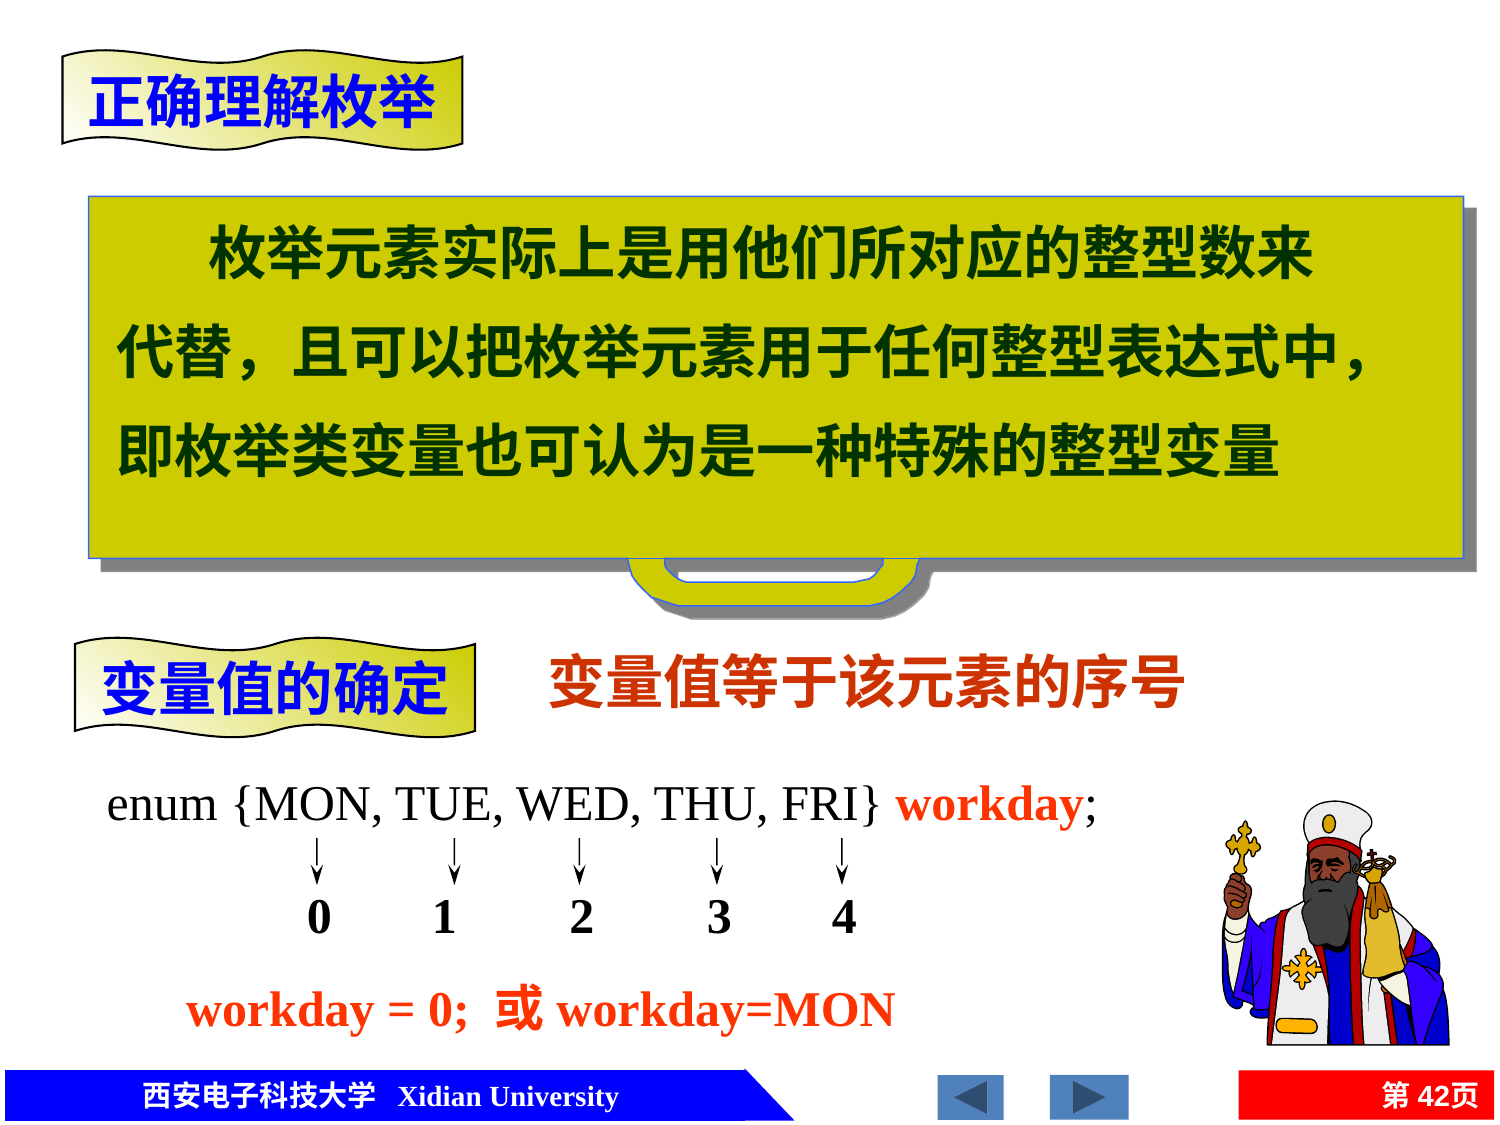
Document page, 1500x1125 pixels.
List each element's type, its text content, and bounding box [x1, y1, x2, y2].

text_box 变量值等于该元素的序号 [532, 637, 1295, 723]
picture [1221, 799, 1450, 1046]
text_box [0, 763, 1171, 951]
text_box 正确理解枚举 [62, 50, 463, 150]
text_box 变量值的确定 [75, 637, 475, 738]
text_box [88, 196, 1464, 607]
text_box workday = 0; 或workday=MON [171, 969, 924, 1045]
